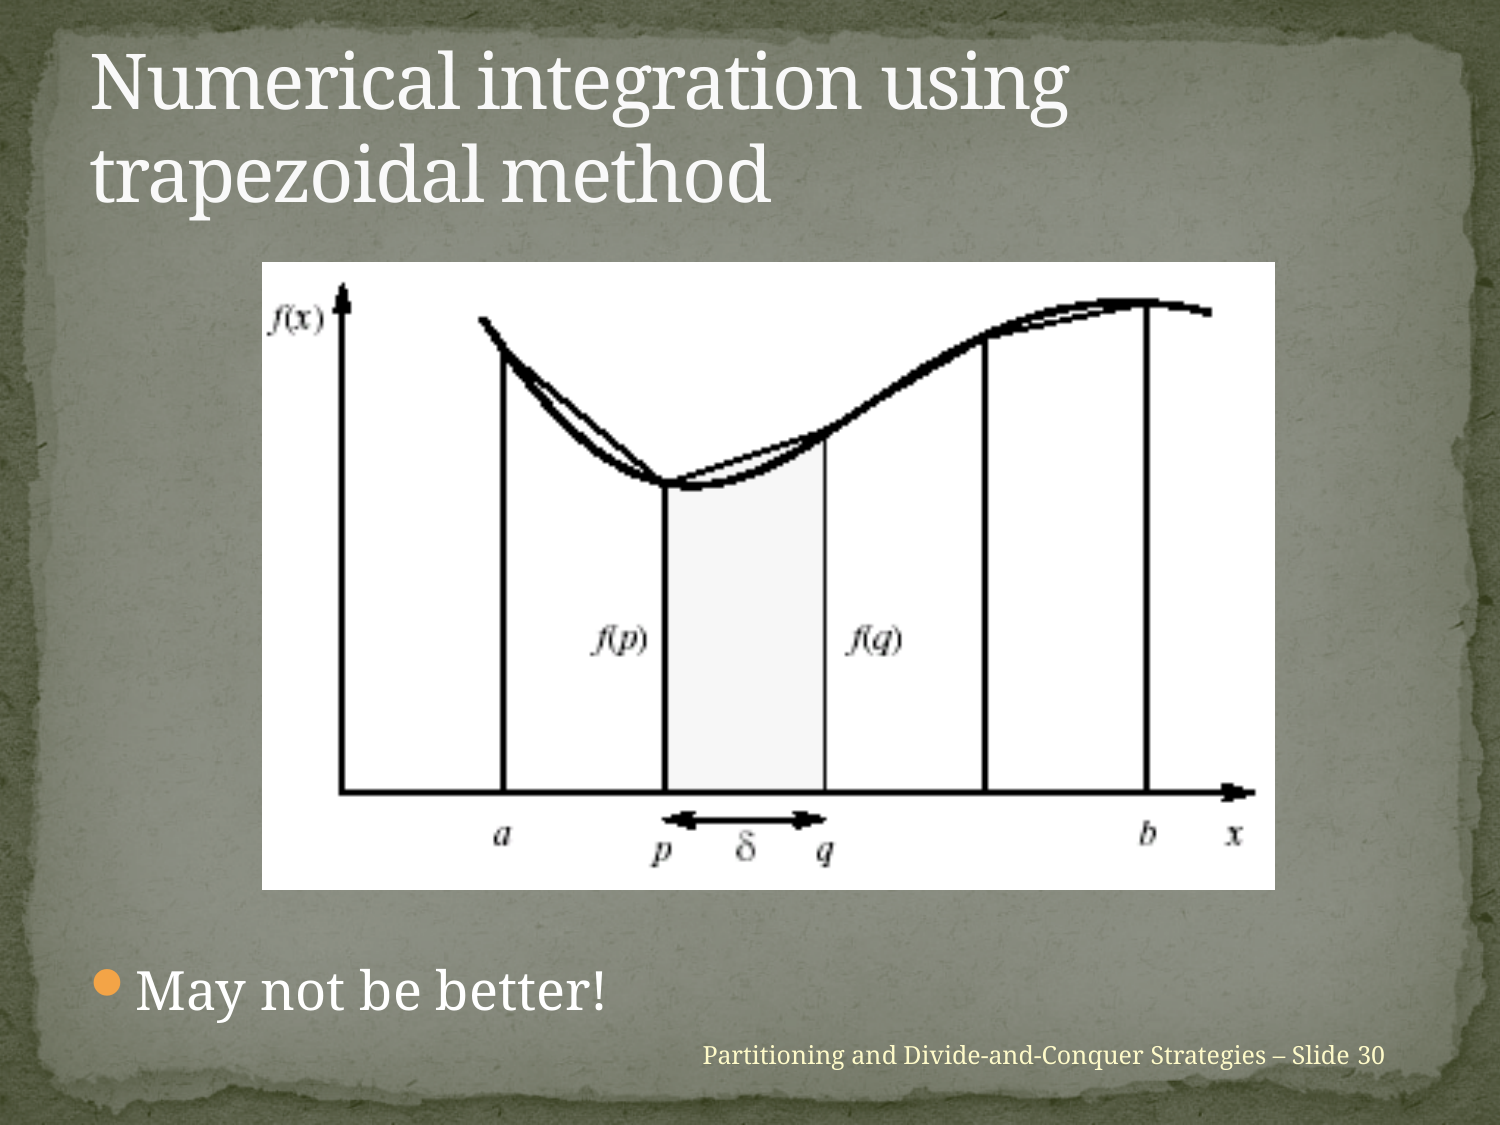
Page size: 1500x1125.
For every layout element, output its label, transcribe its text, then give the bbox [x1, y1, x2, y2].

picture [262, 262, 1275, 890]
list May not be better! [75, 249, 1425, 1075]
title Numerical integration using trapezoidal method [74, 24, 1425, 225]
footer Partitioning and Divide-and-Conquer Strategies – Slide 30 [312, 1025, 1400, 1088]
